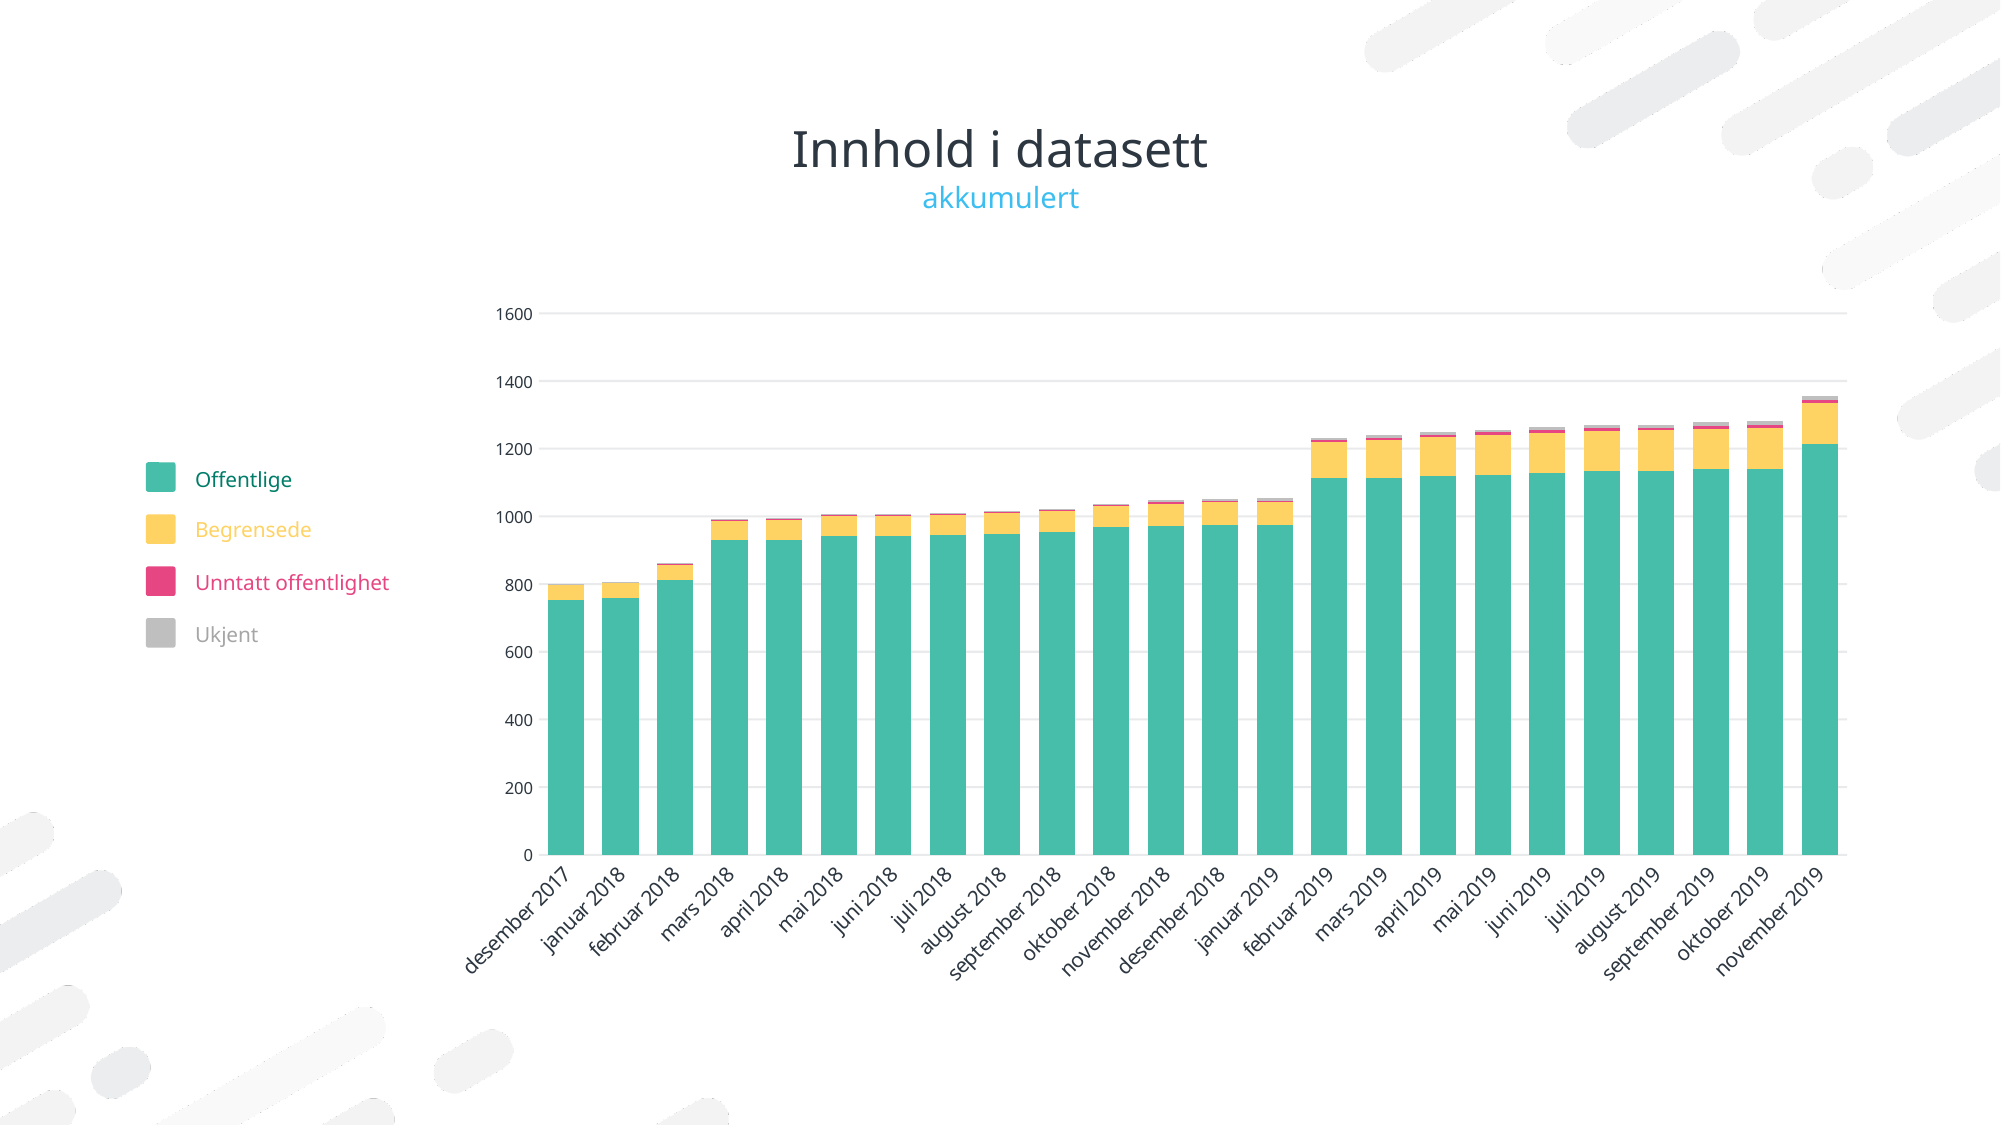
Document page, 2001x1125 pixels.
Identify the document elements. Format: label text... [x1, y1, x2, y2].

text_box [144, 461, 177, 493]
text_box [144, 565, 177, 598]
subtitle akkumulert [147, 177, 1855, 219]
text_box Begrensede [195, 516, 426, 542]
text_box Ukjent [195, 621, 426, 648]
chart [426, 287, 1876, 1001]
text_box Unntatt offentlighet [195, 569, 426, 595]
text_box [144, 616, 177, 649]
text_box Offentlige [195, 466, 426, 492]
text_box [144, 513, 177, 545]
title Innhold i datasett [147, 124, 1855, 177]
